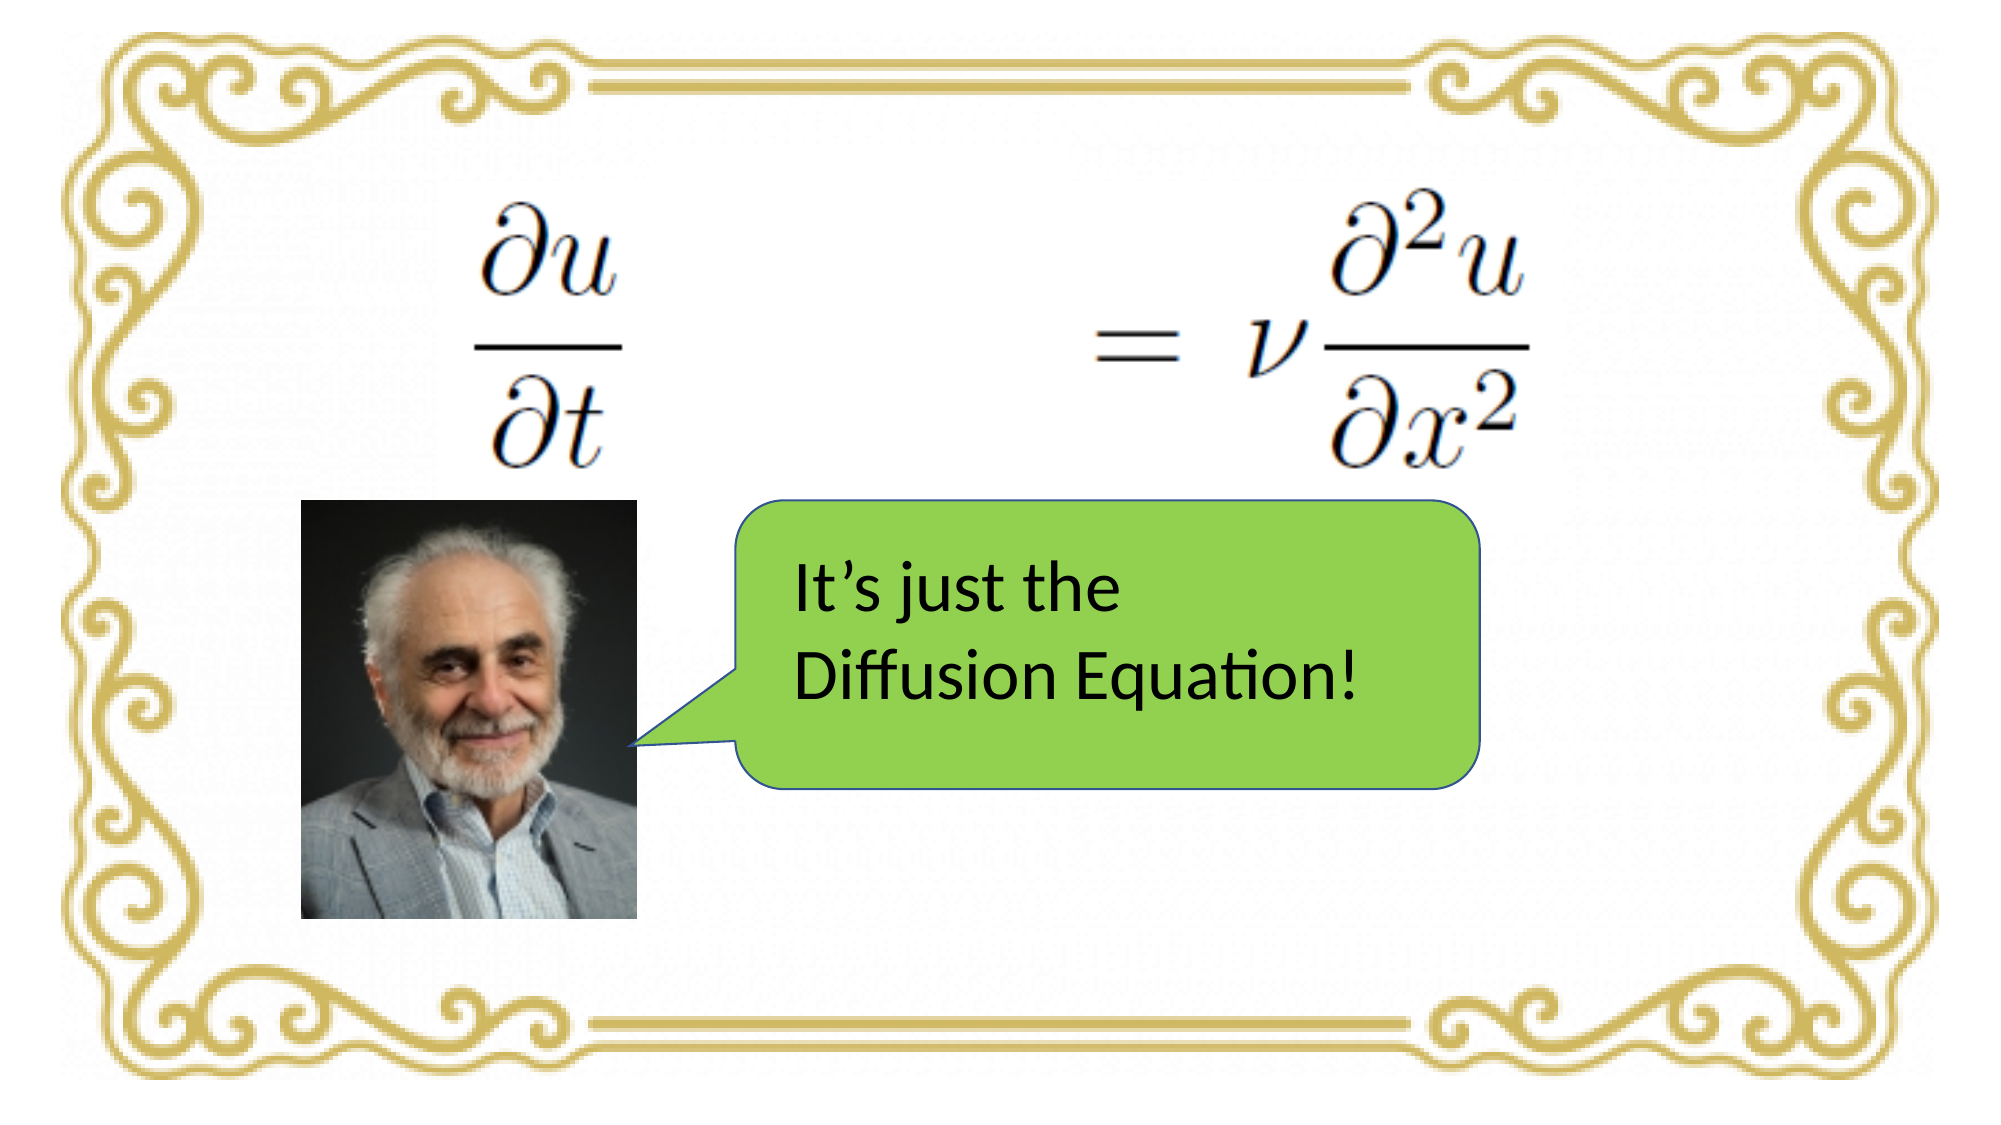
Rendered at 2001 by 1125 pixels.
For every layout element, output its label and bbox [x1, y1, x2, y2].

picture [61, 32, 1939, 1080]
list [437, 181, 1563, 532]
